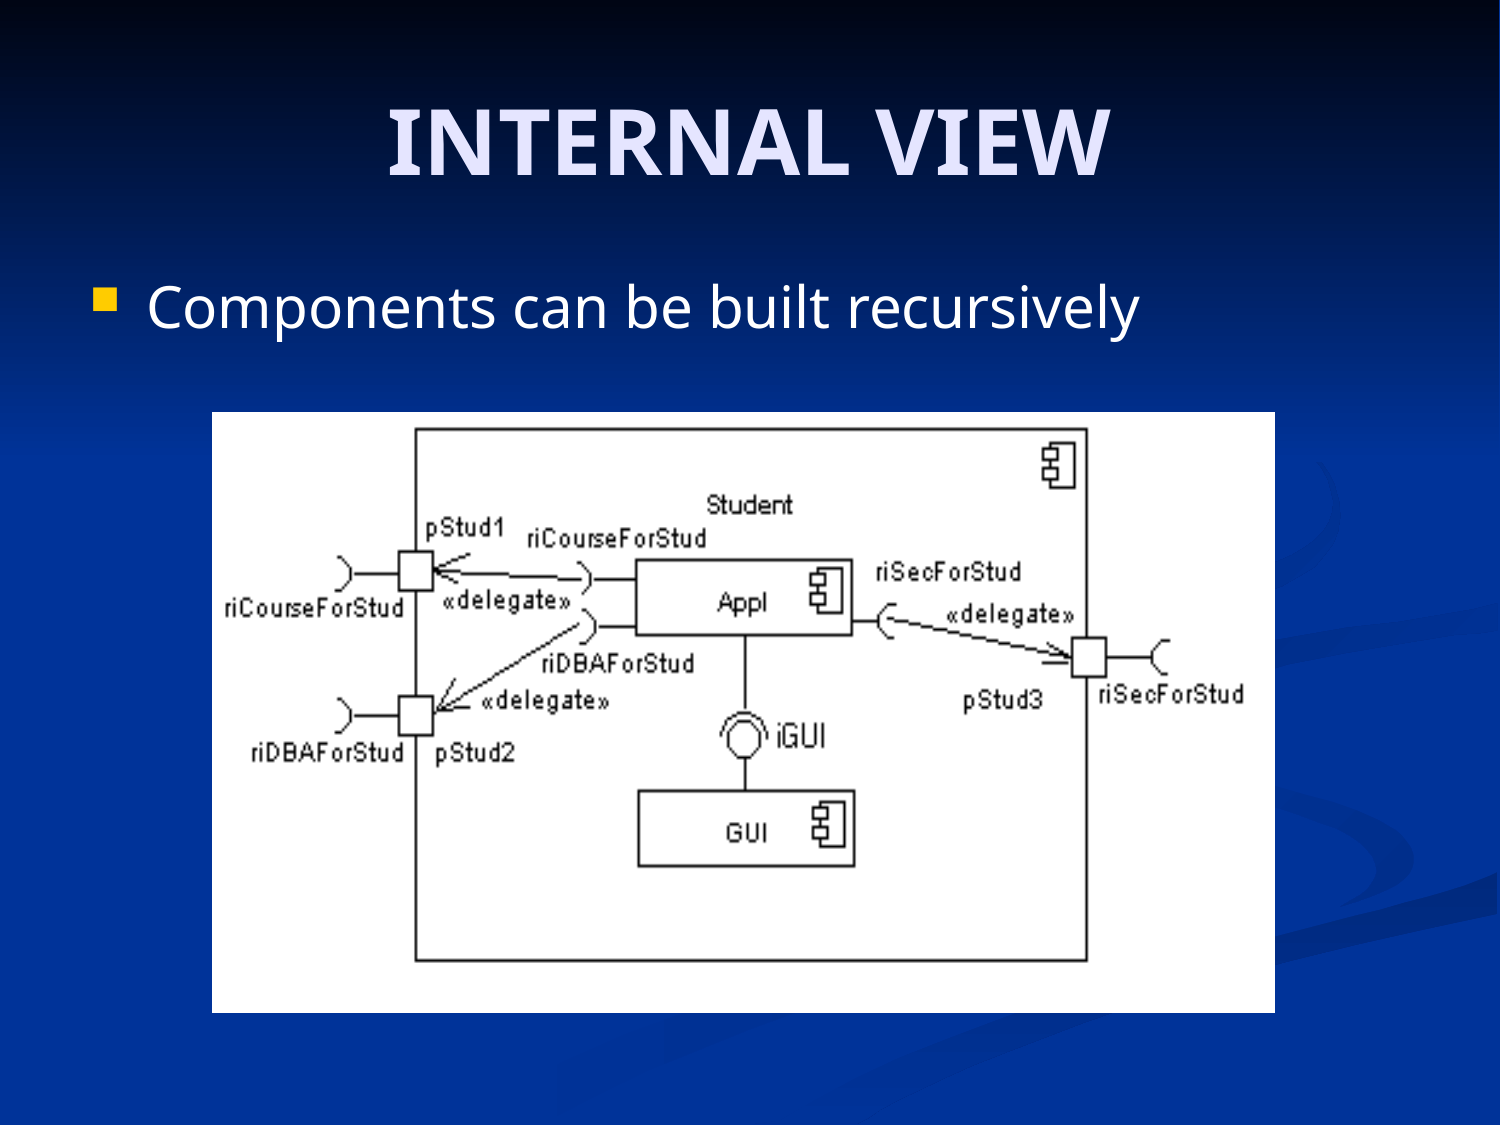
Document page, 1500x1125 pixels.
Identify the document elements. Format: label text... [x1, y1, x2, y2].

title INTERNAL VIEW [74, 44, 1426, 233]
text_box Components can be built recursively [75, 262, 1424, 338]
picture [212, 412, 1276, 1013]
